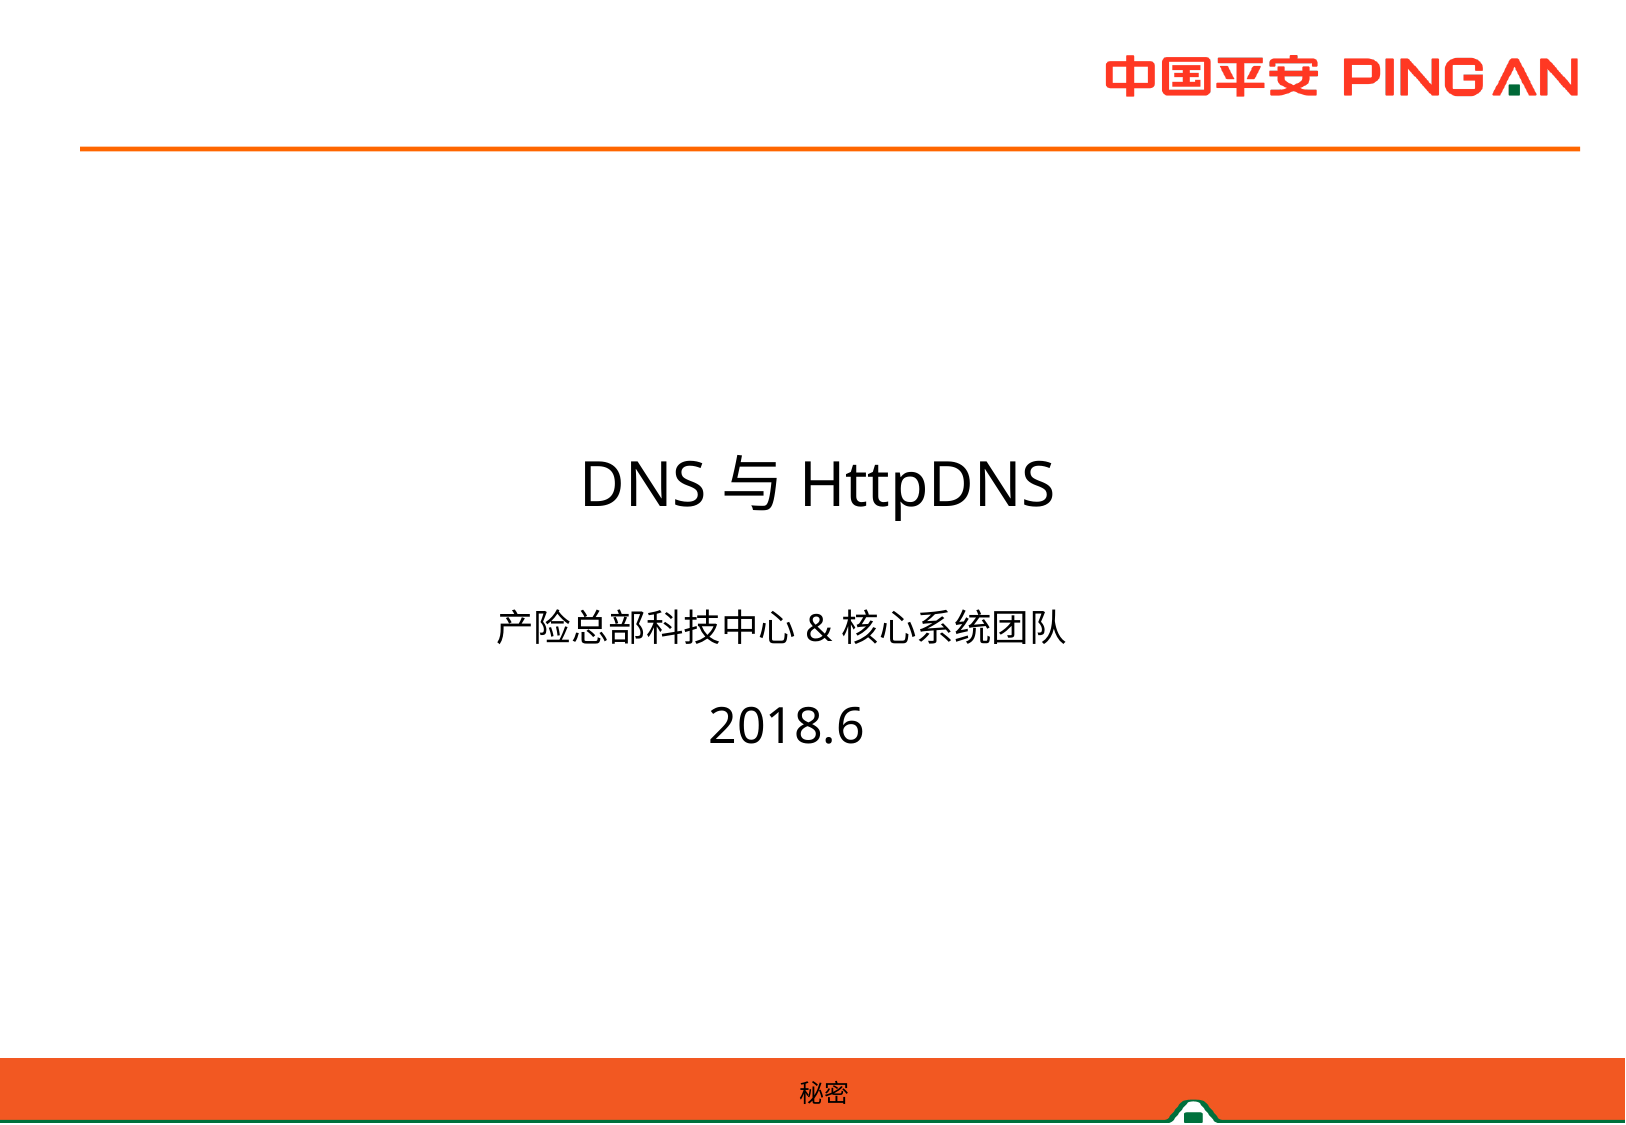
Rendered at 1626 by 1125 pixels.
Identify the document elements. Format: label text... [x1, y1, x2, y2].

text_box DNS与HttpDNS [127, 350, 1509, 592]
title 首页 [67, 66, 1531, 159]
picture [0, 1058, 1625, 1123]
text_box 2018.6 [693, 686, 942, 782]
text_box 产险总部科技中心&核心系统团队 [446, 596, 1117, 657]
picture [1105, 55, 1578, 98]
